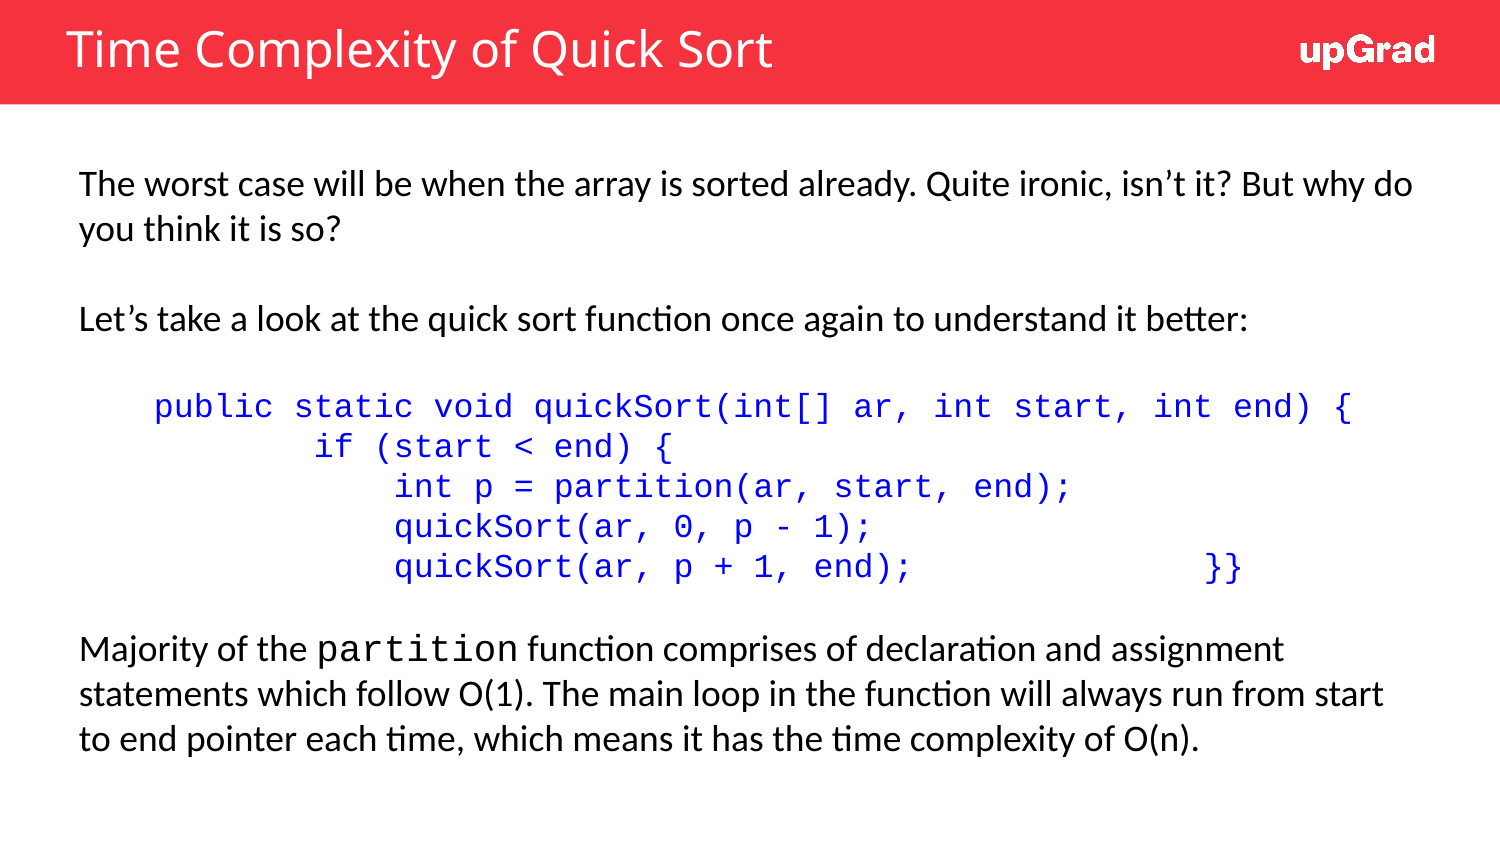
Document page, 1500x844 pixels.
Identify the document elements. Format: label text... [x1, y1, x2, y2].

text_box [0, 0, 1500, 105]
text_box The worst case will be when the array is sorted already. Quite ironic, isn’t it? But why do you think it is so? Let’s take a look at the quick sort function once again to understand it better: public static void quickSort(int[] ar, int start, int end) { if (start < end) { int p = partition(ar, start, end); quickSort(ar, 0, p - 1); quickSort(ar, p + 1, end); }} Majority of the partition function comprises of declaration and assignment statements which follow O(1). The main loop in the function will always run from start to end pointer each time, which means it has the time complexity of O(n). [63, 144, 1435, 272]
text_box [1300, 34, 1435, 71]
title Time Complexity of Quick Sort [63, 15, 1203, 80]
